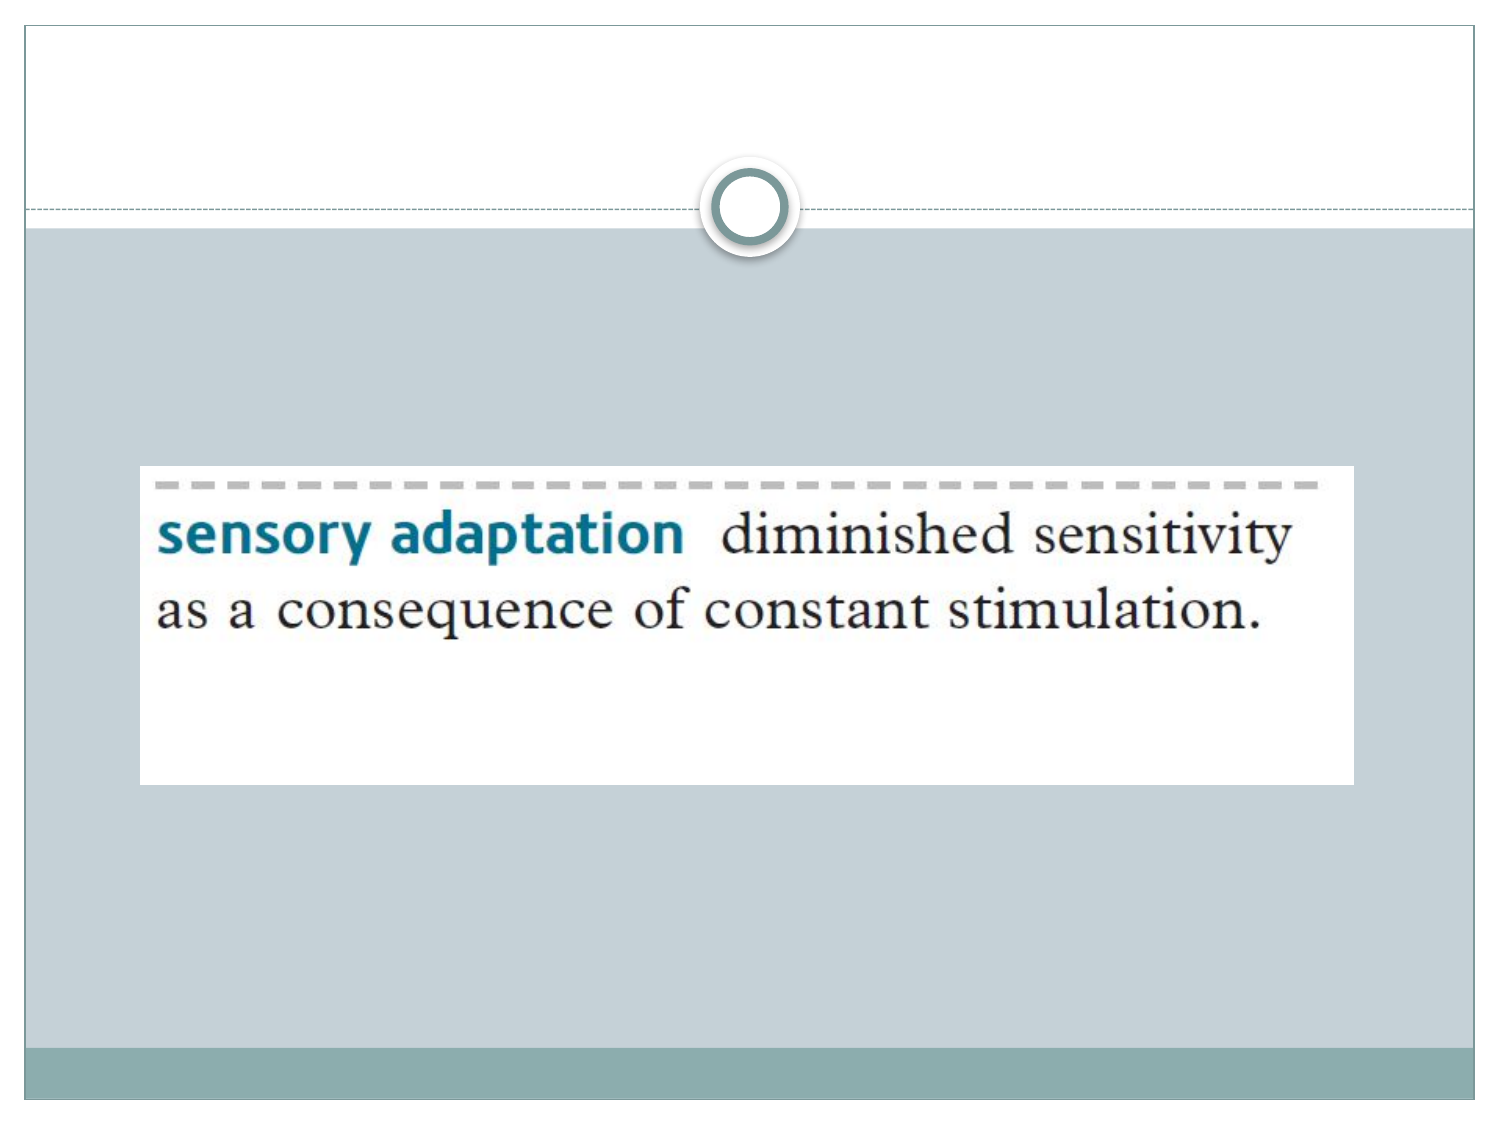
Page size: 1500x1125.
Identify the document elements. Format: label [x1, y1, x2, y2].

list [140, 465, 1354, 786]
